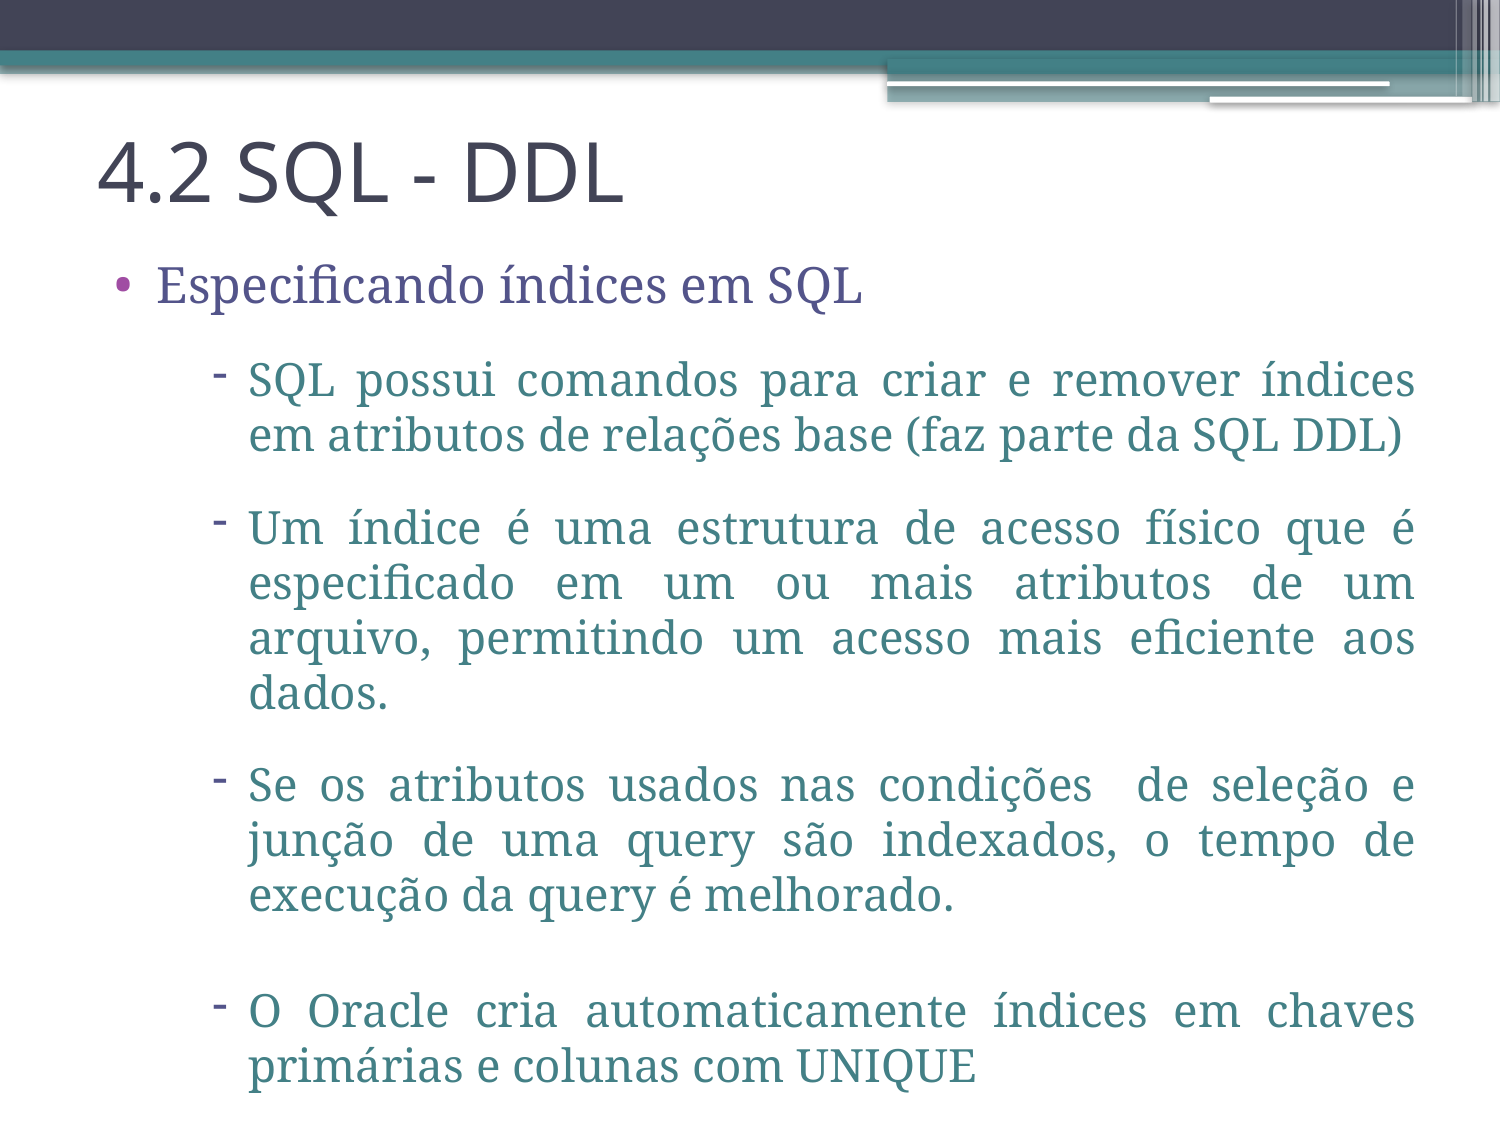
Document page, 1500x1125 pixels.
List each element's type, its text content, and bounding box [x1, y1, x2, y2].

title 4.2 SQL - DDL [82, 82, 1432, 246]
list Especificando índices em SQL SQL possui comandos para criar e remover índices em atributos de relações base (faz parte da SQL DDL) Um índice é uma estrutura de acesso físico que é especificado em um ou mais atributos de um arquivo, permitindo um acesso mais eficiente aos dados. Se os atributos usados nas condições de seleção e junção de uma query são indexados, o tempo de execução da query é melhorado. O Oracle cria automaticamente índices em chaves primárias e colunas com UNIQUE [82, 246, 1432, 956]
